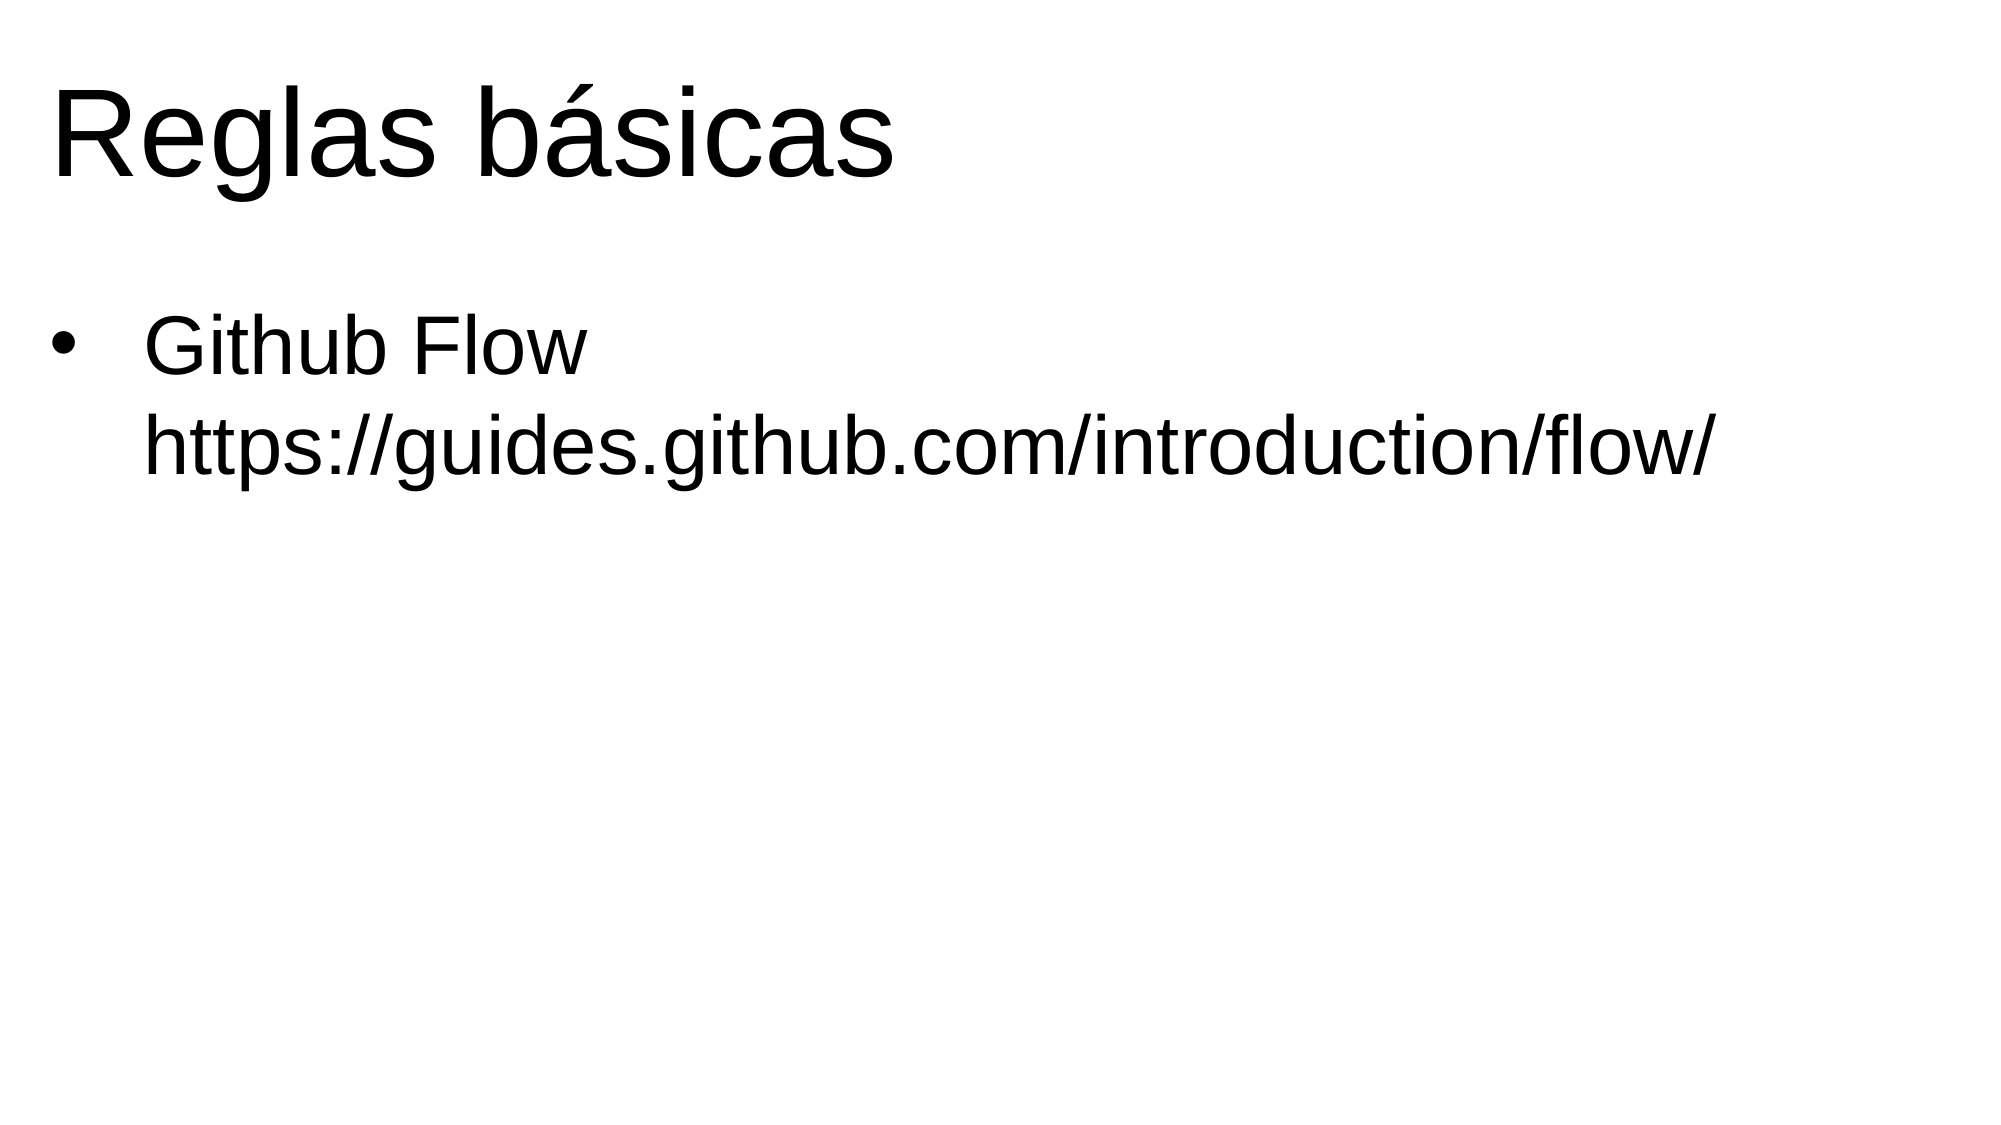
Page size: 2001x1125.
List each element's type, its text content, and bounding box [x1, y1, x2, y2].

text_box Github Flow https://guides.github.com/introduction/flow/ [34, 284, 1888, 599]
text_box Reglas básicas [34, 43, 1835, 209]
